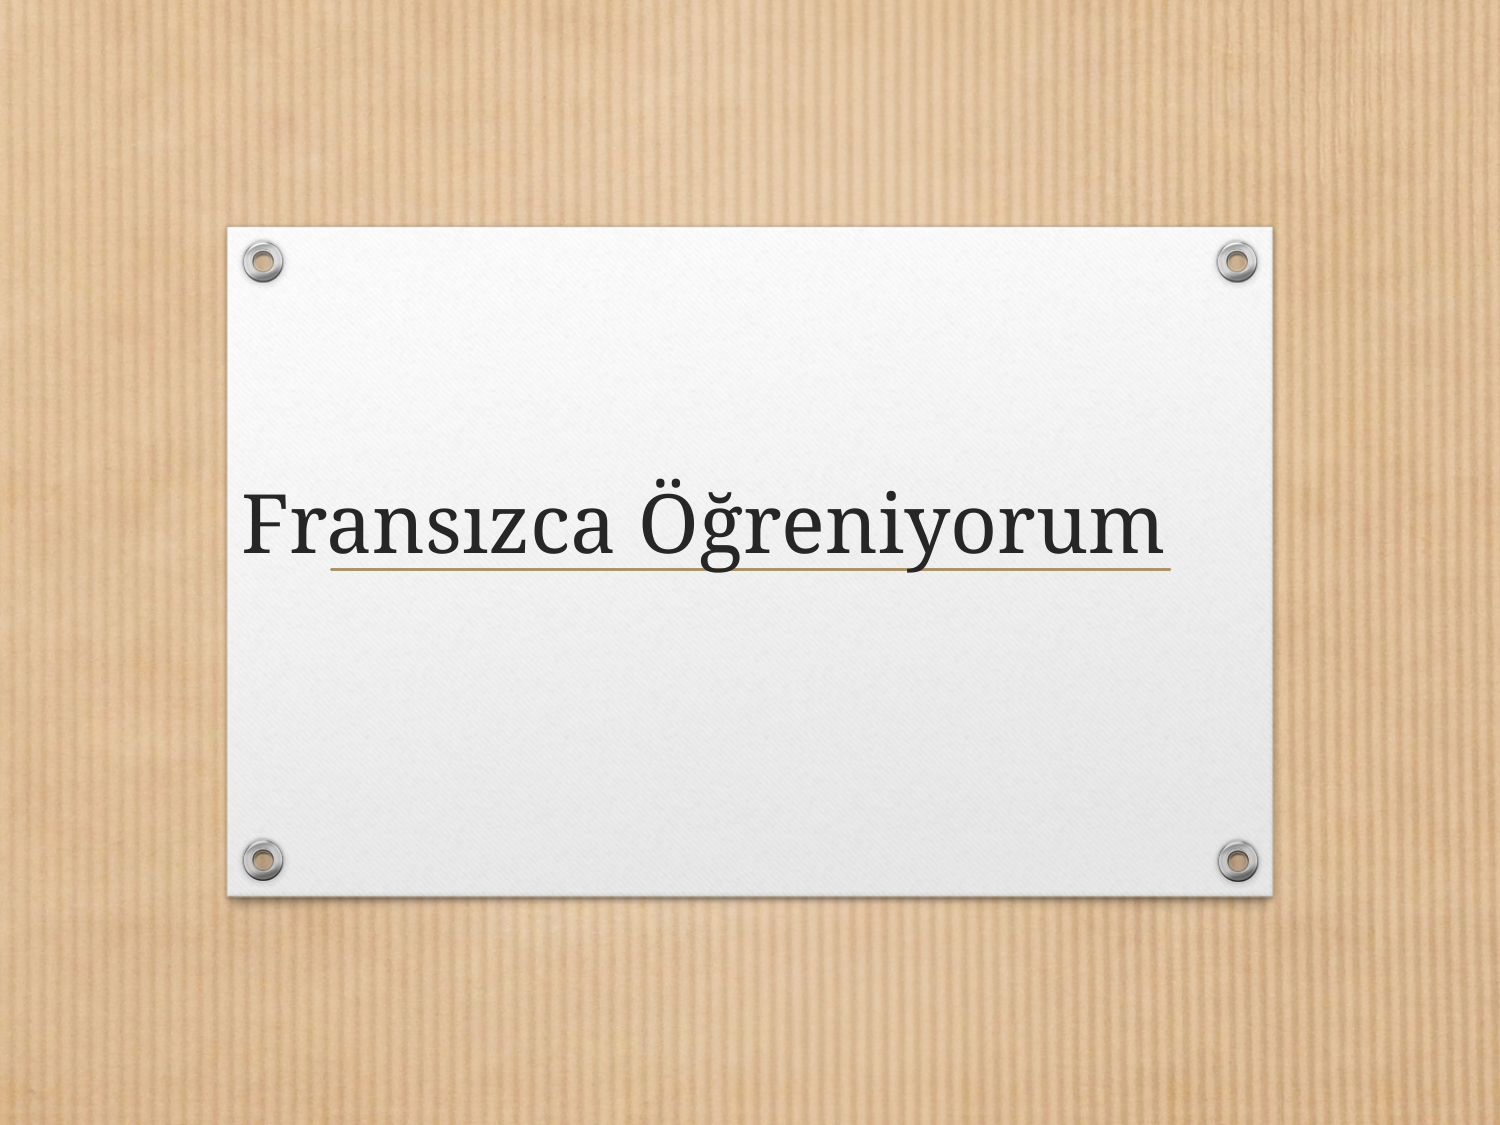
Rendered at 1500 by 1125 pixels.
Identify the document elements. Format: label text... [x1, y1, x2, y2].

title Fransızca Öğreniyorum [226, 374, 1182, 578]
picture [0, 0, 1500, 1125]
